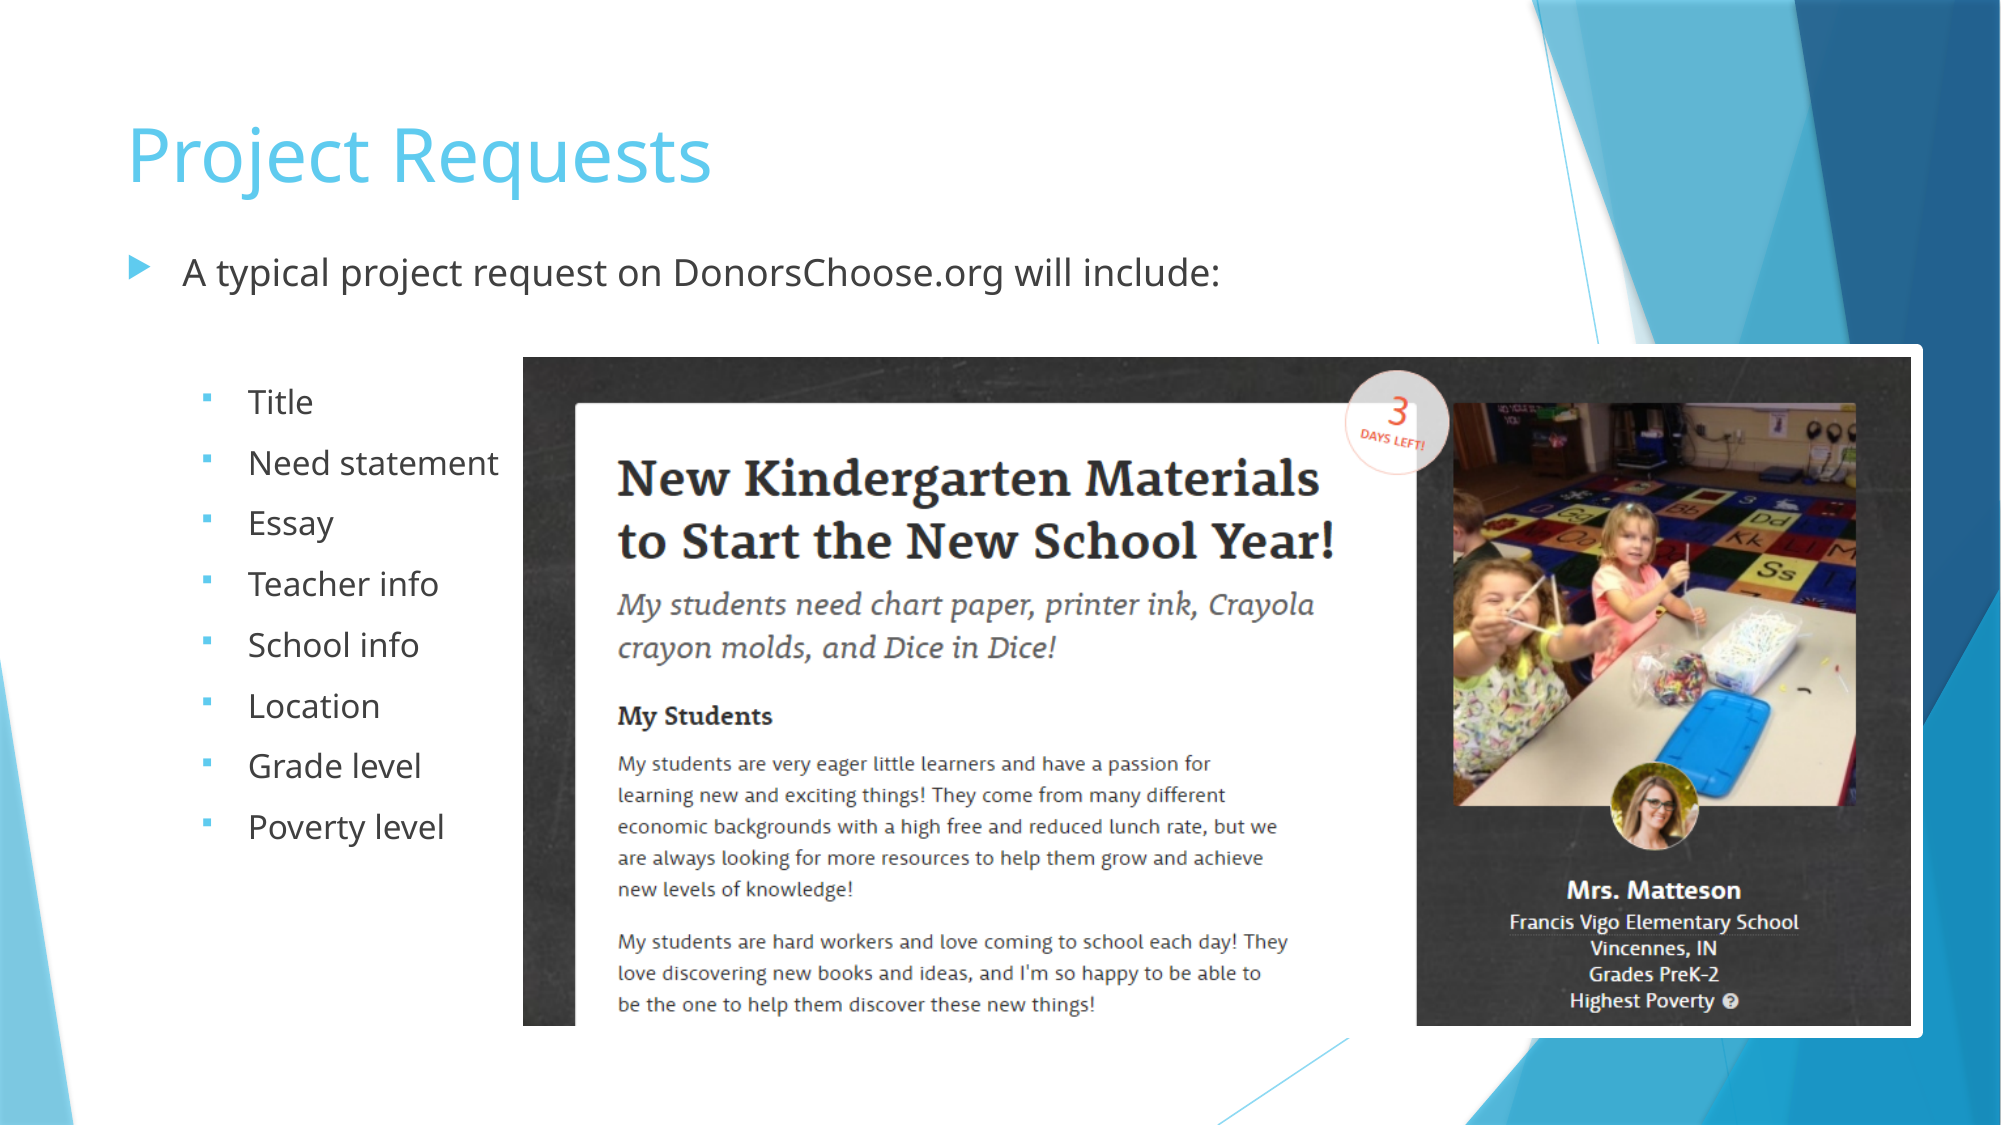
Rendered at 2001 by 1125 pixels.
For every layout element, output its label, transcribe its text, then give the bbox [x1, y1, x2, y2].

picture [522, 356, 1912, 1027]
title Project Requests [111, 99, 1522, 214]
list A typical project request on DonorsChoose.org will include: Title Need statement Essay Teacher info School info Location Grade level Poverty level [111, 241, 1522, 1020]
